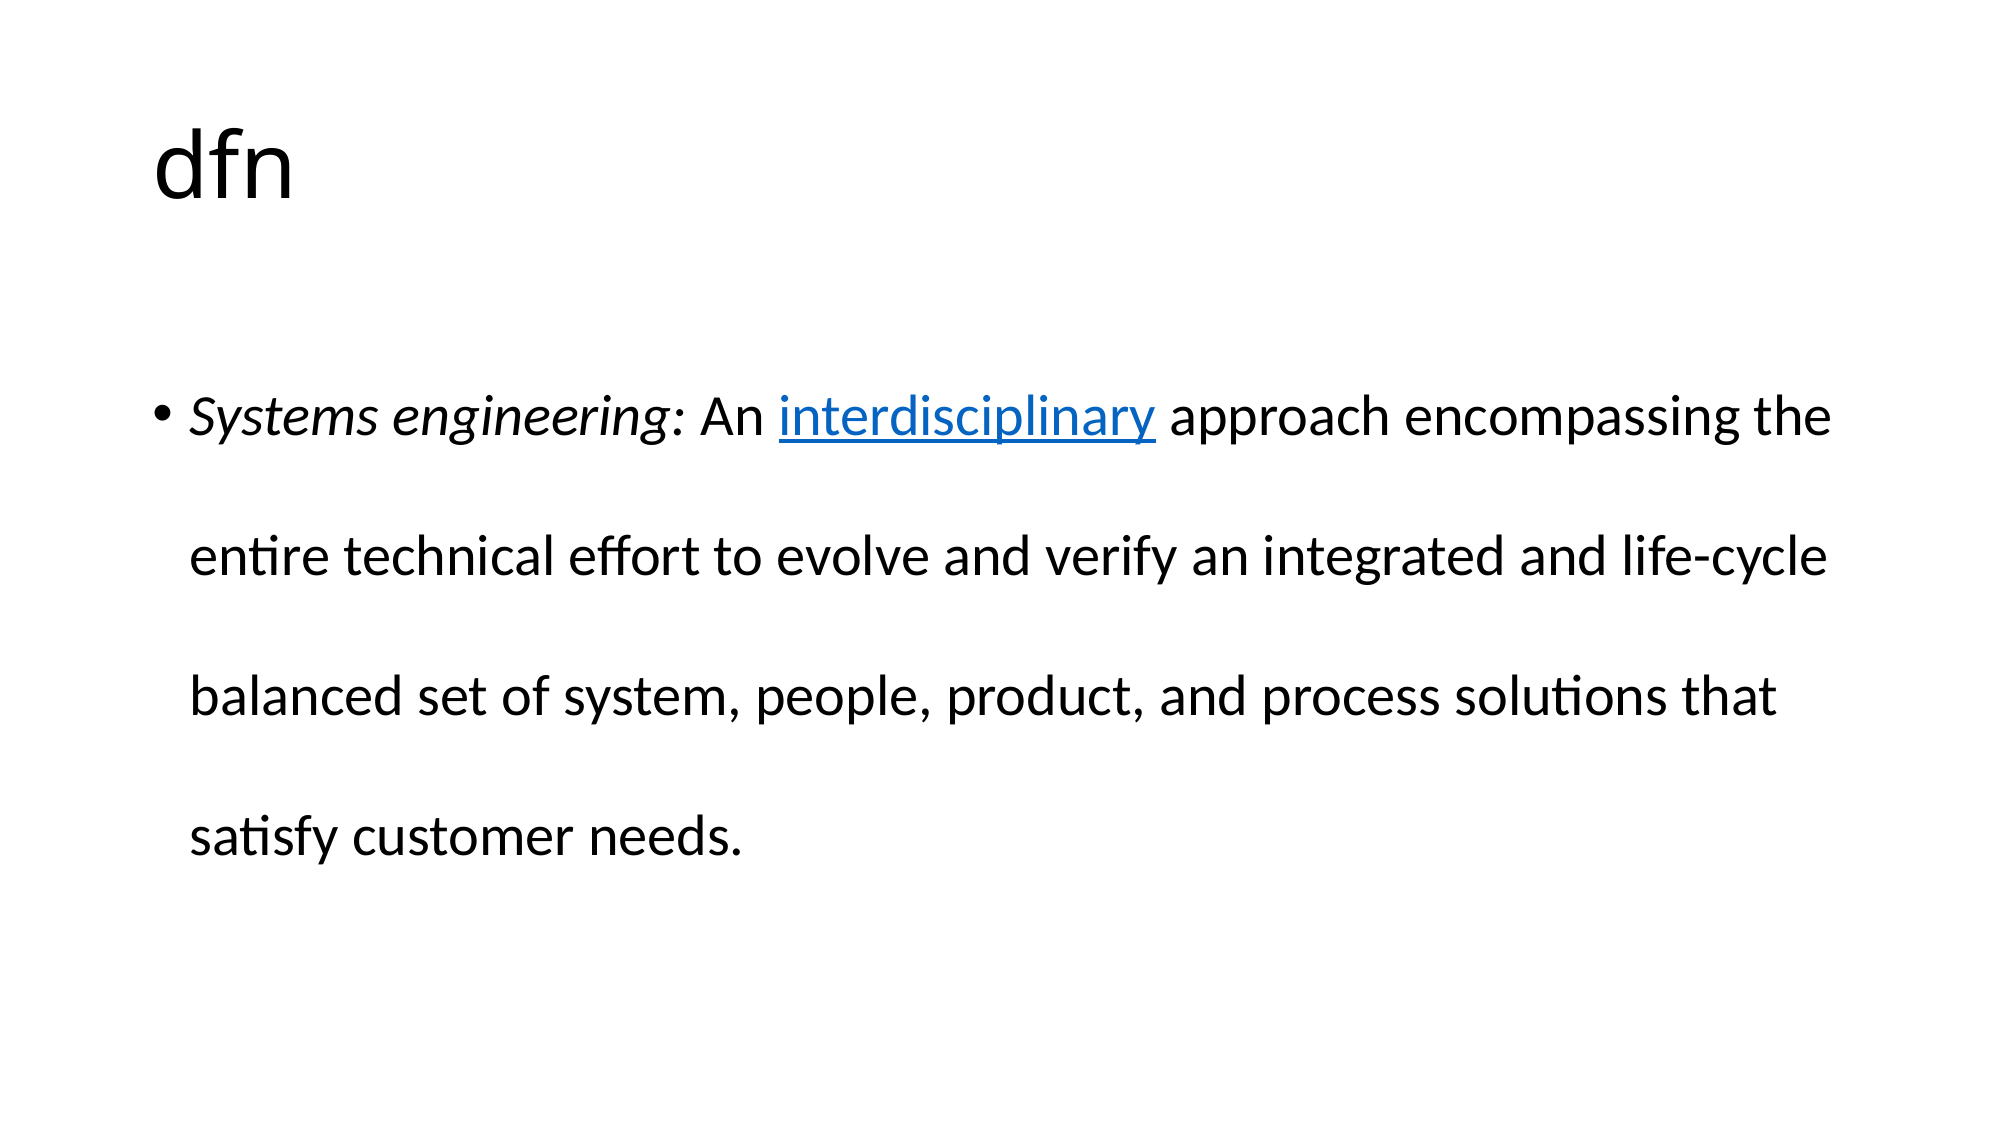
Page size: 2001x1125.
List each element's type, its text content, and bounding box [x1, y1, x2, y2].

title dfn [137, 59, 1863, 278]
list Systems engineering: An interdisciplinary approach encompassing the entire technical effort to evolve and verify an integrated and life-cycle balanced set of system, people, product, and process solutions that satisfy customer needs. [137, 299, 1863, 1014]
